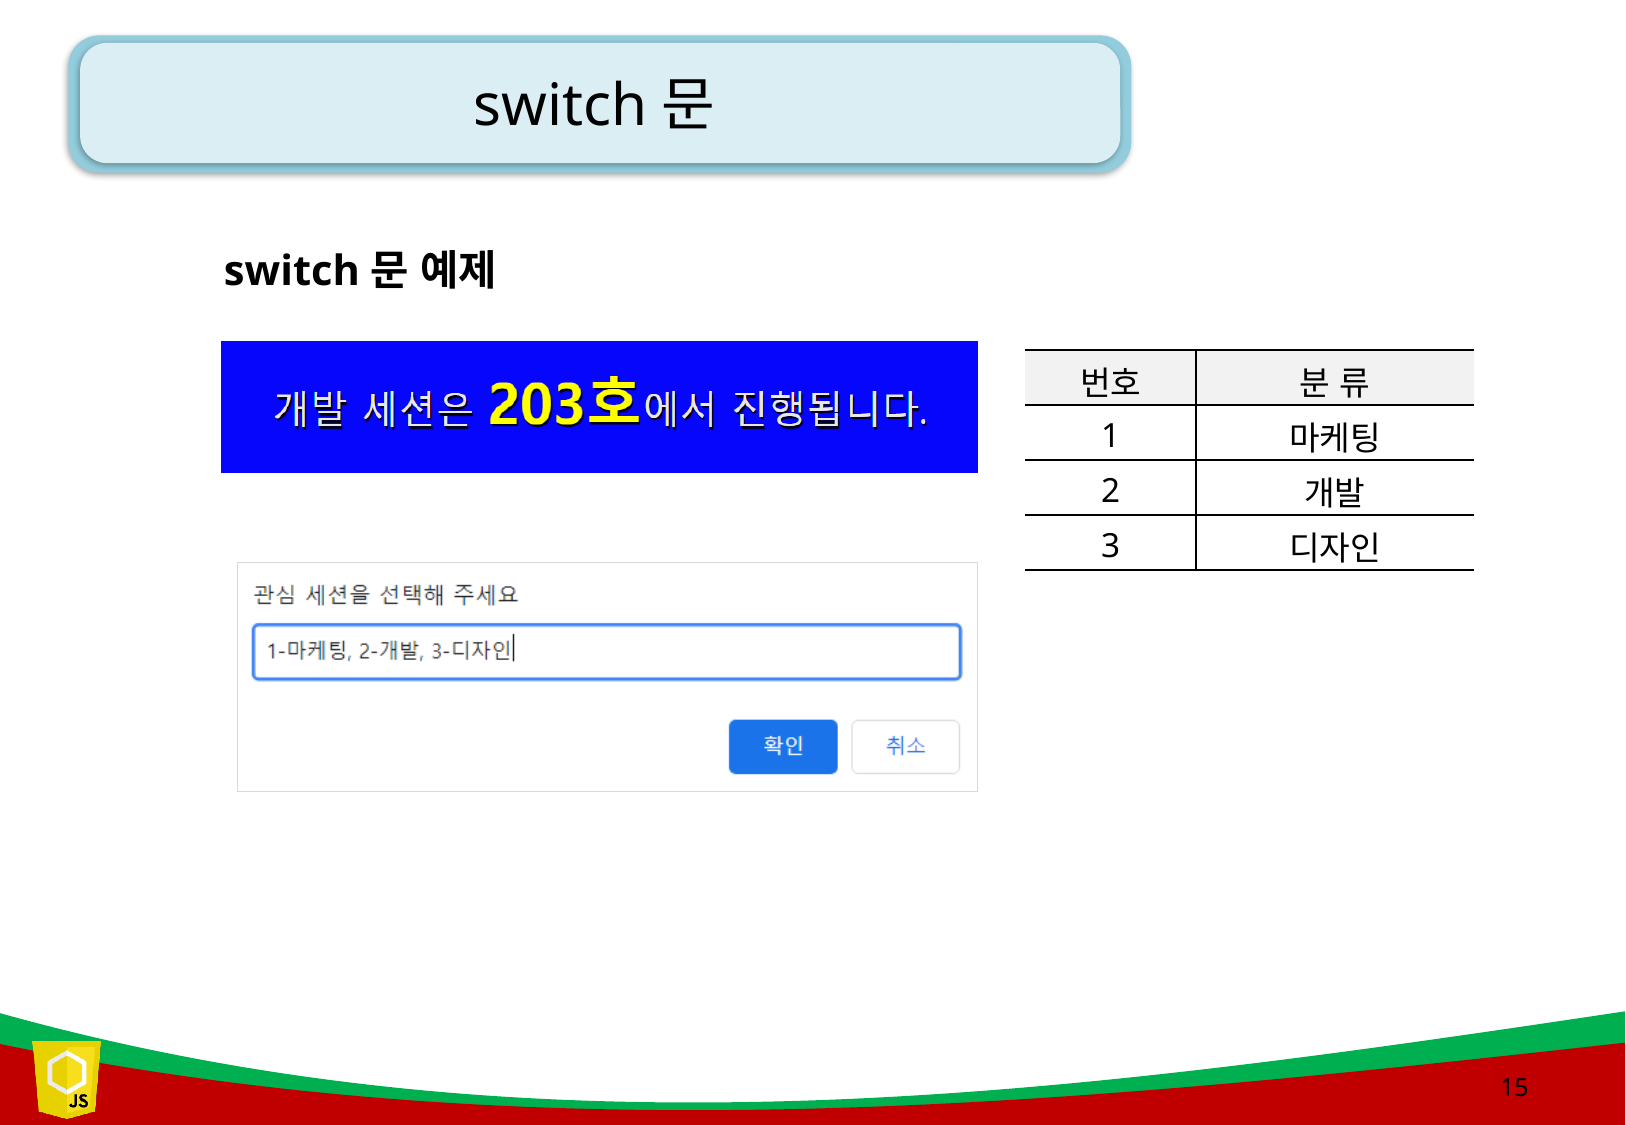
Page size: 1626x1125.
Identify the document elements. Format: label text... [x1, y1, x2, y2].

table_cell 3 [1025, 516, 1195, 569]
table_cell 2 [1025, 461, 1195, 514]
text_box switch문 예제 [198, 211, 848, 302]
title switch문 [68, 32, 1121, 173]
table_header 번호 [1025, 351, 1195, 404]
table_cell 디자인 [1197, 516, 1474, 569]
picture [237, 562, 979, 793]
table_cell 마케팅 [1197, 406, 1474, 459]
slide_number 15 [1452, 1058, 1544, 1119]
table_header 분 류 [1197, 351, 1474, 404]
table_cell 개발 [1197, 461, 1474, 514]
picture [221, 340, 979, 474]
picture [32, 1041, 101, 1119]
table_cell 1 [1025, 406, 1195, 459]
